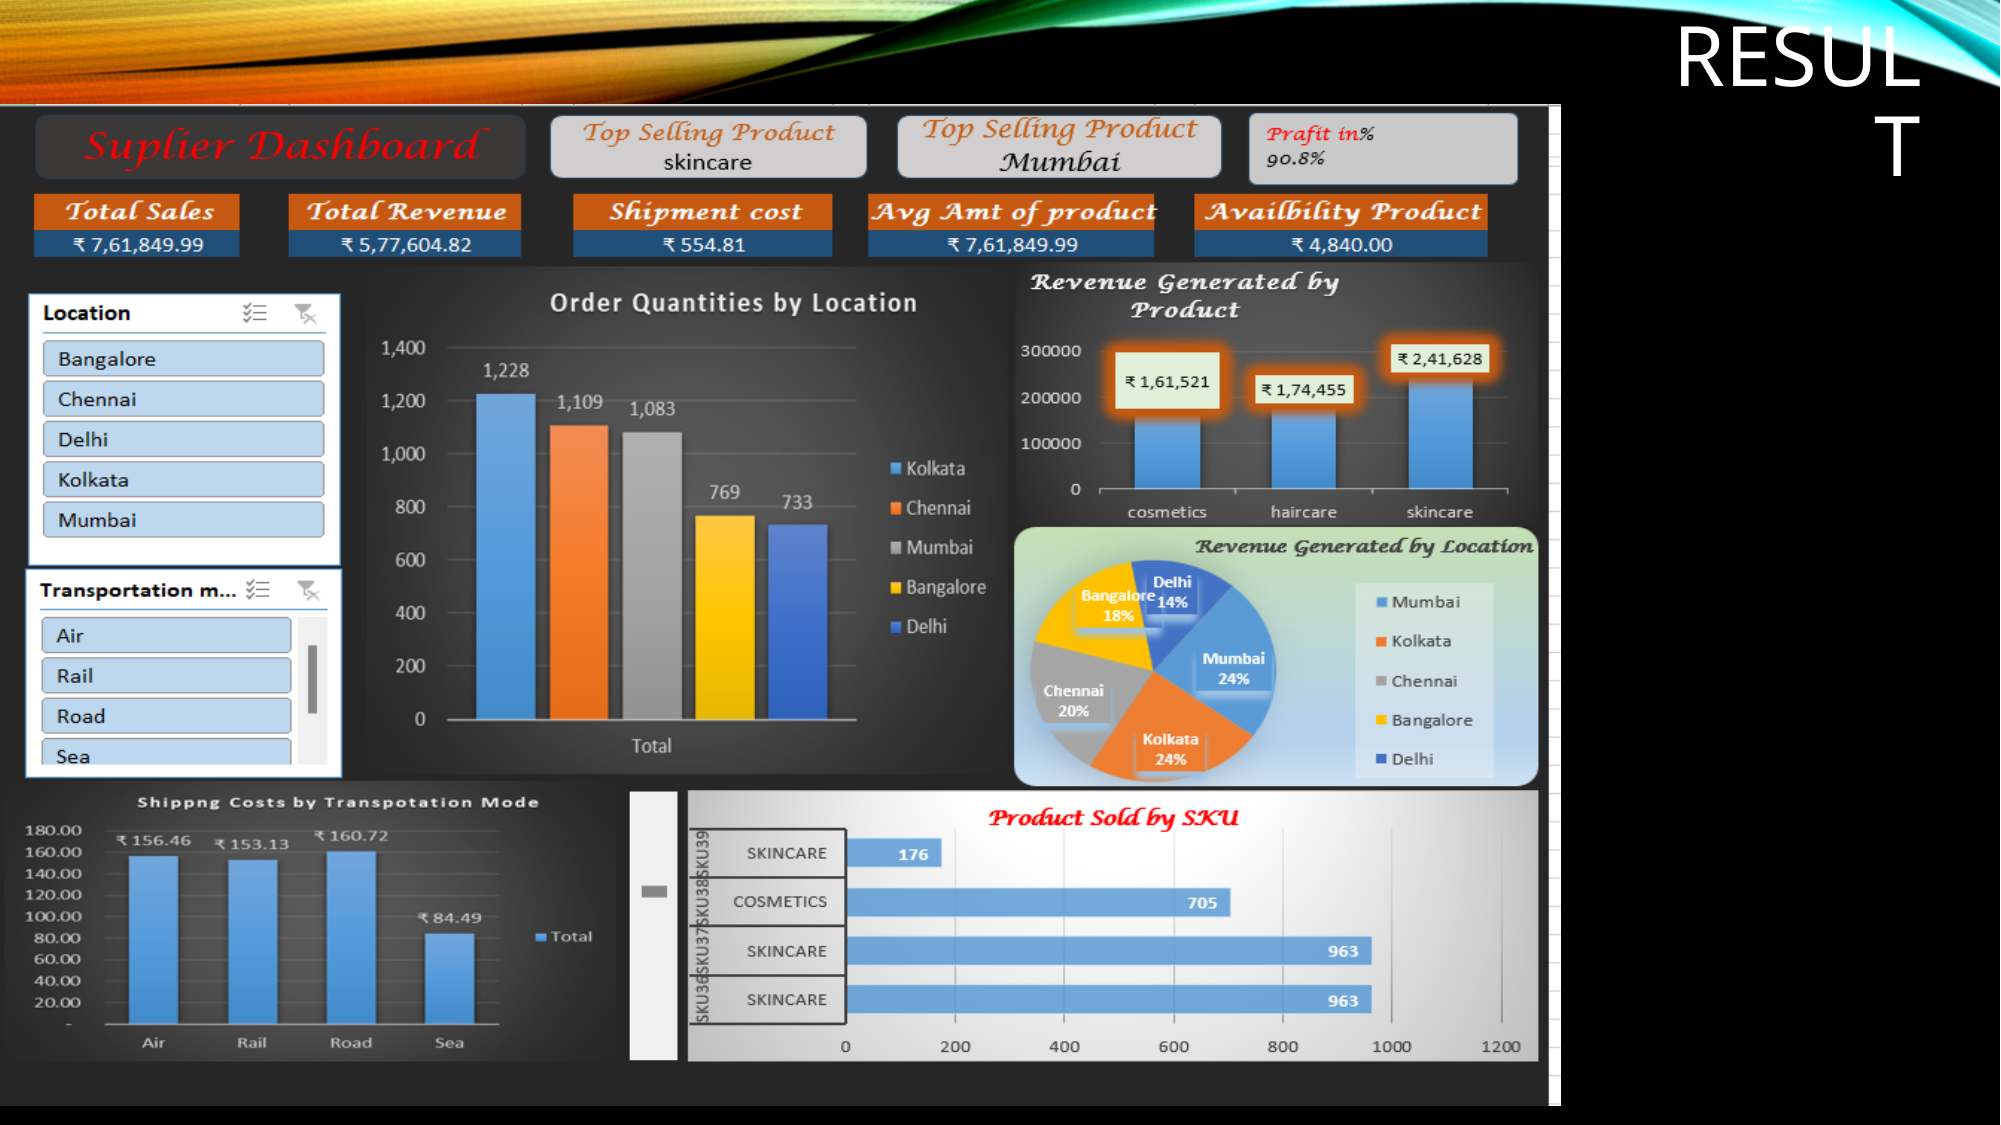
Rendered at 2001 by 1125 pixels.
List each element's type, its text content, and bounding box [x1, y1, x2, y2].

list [0, 104, 1561, 1107]
picture [0, 0, 2000, 237]
title RESULT [1617, 42, 1936, 168]
